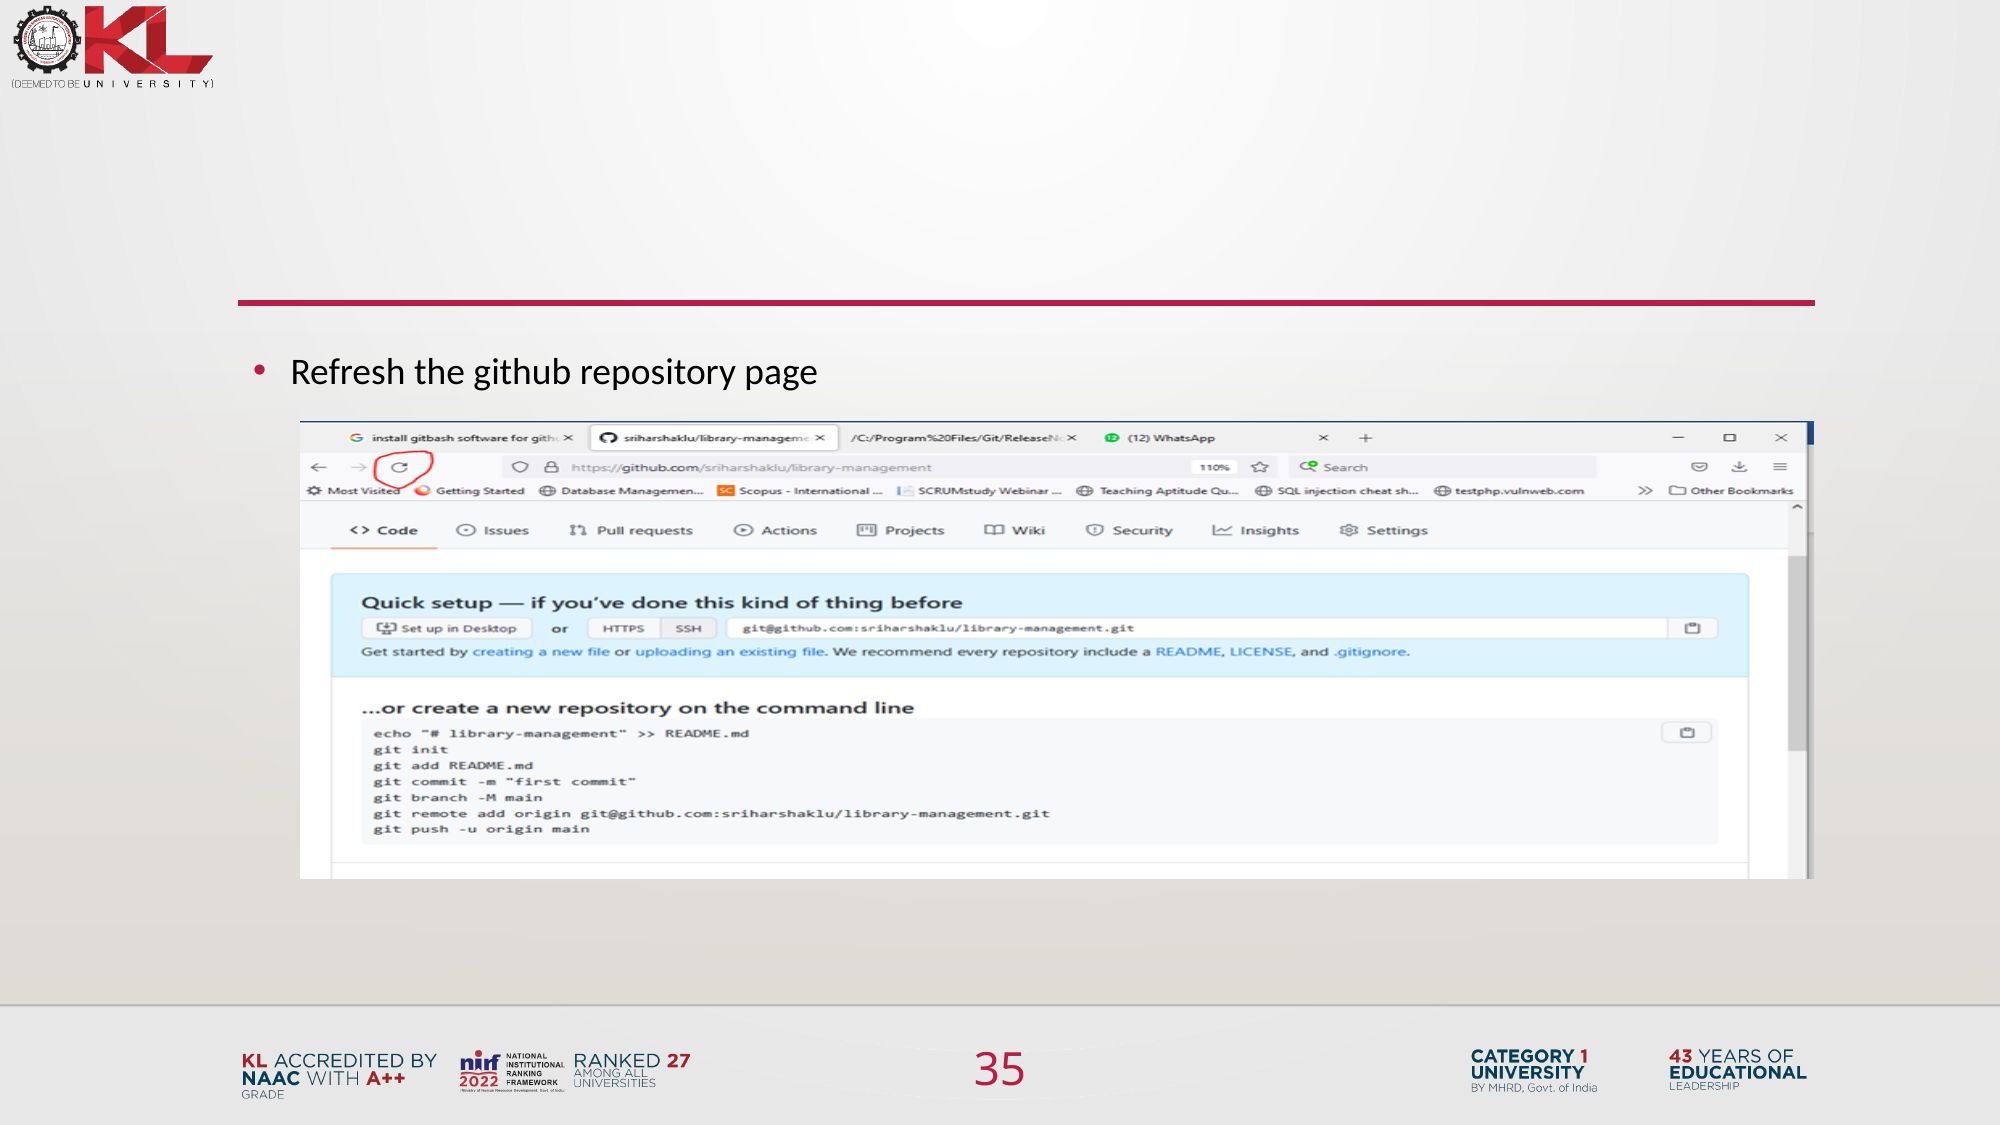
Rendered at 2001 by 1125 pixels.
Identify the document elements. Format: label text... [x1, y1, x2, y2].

picture [299, 421, 1814, 879]
slide_number 35 [933, 1031, 1067, 1115]
list Refresh the github repository page [238, 330, 1814, 897]
picture [12, 5, 213, 88]
picture [238, 1045, 716, 1103]
picture [1447, 1045, 1814, 1101]
